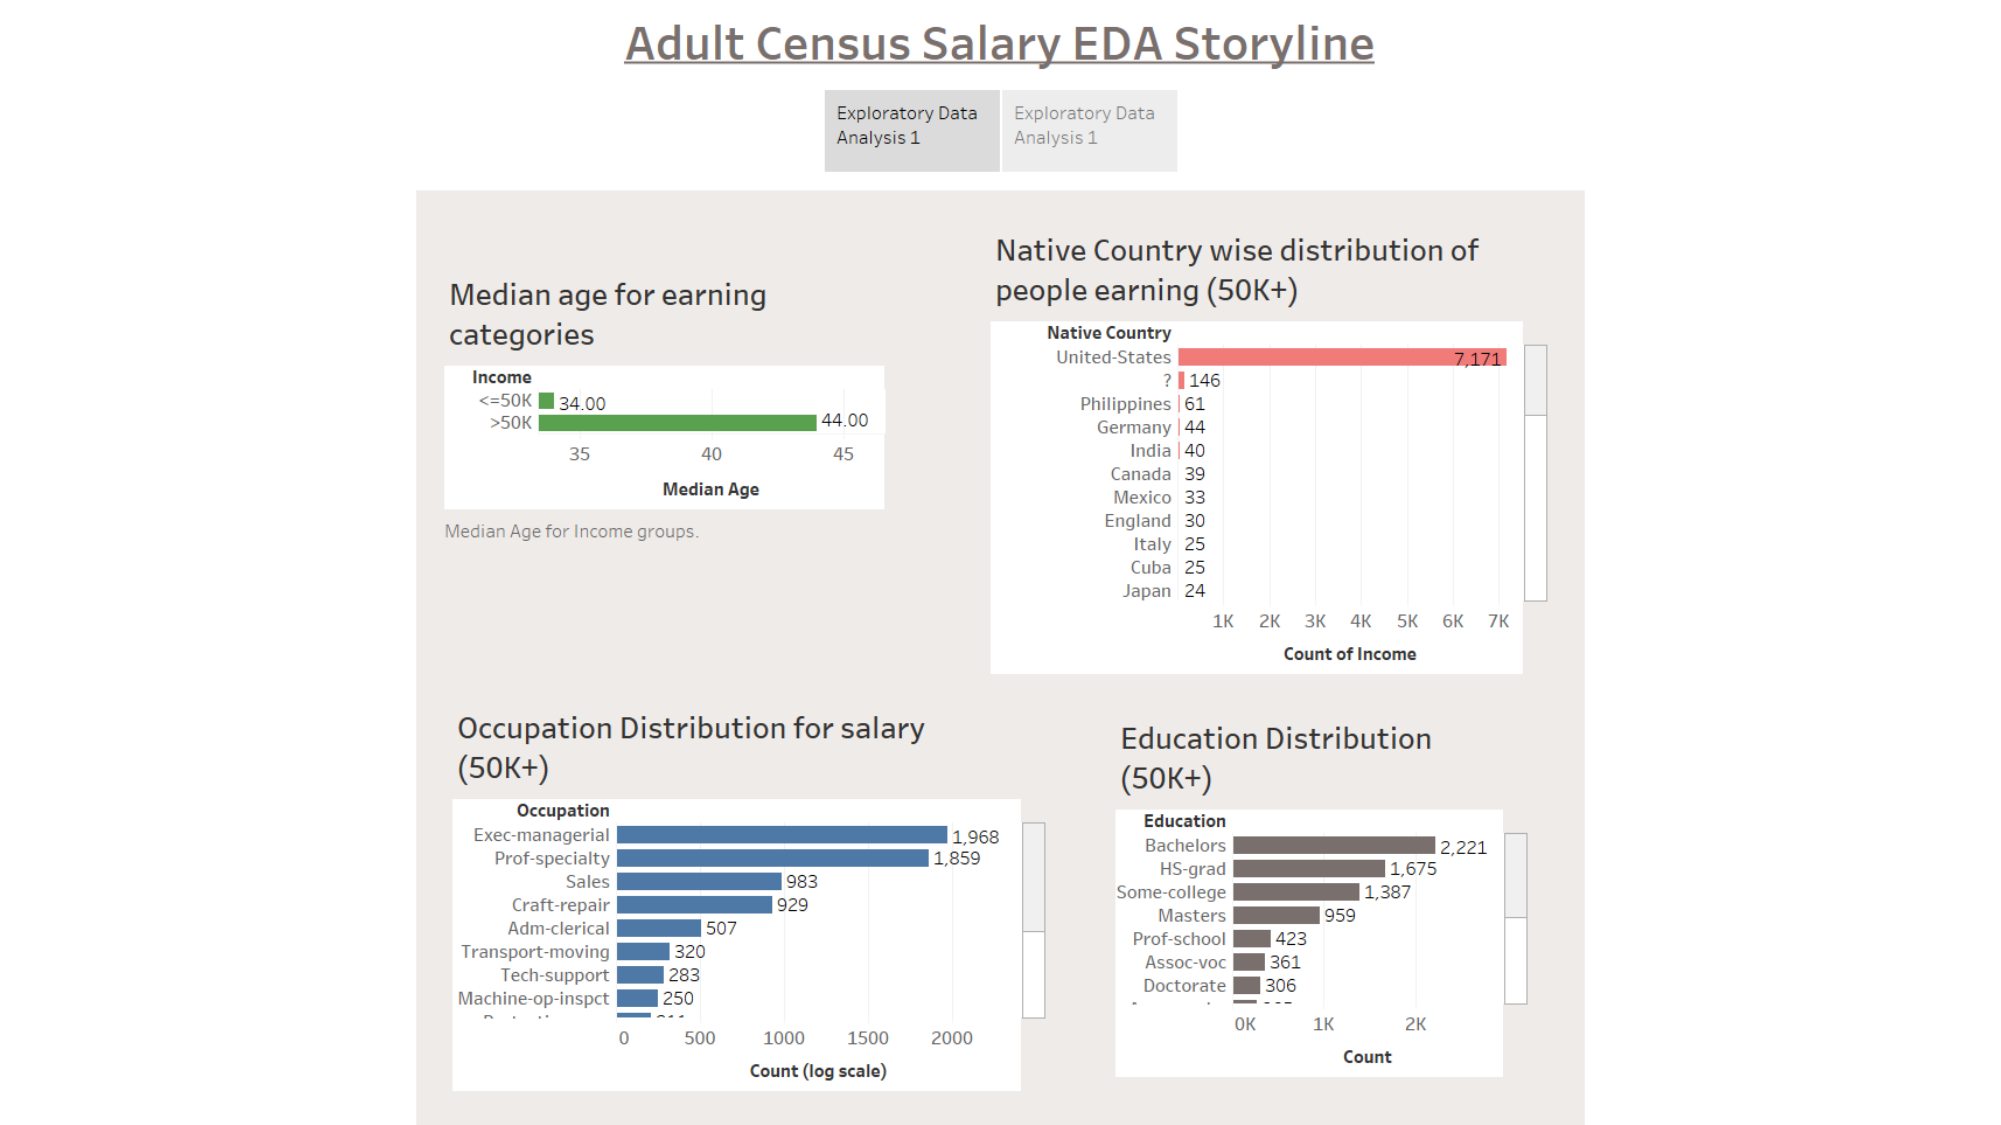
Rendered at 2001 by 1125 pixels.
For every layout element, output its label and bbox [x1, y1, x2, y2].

picture [407, 0, 1593, 1125]
